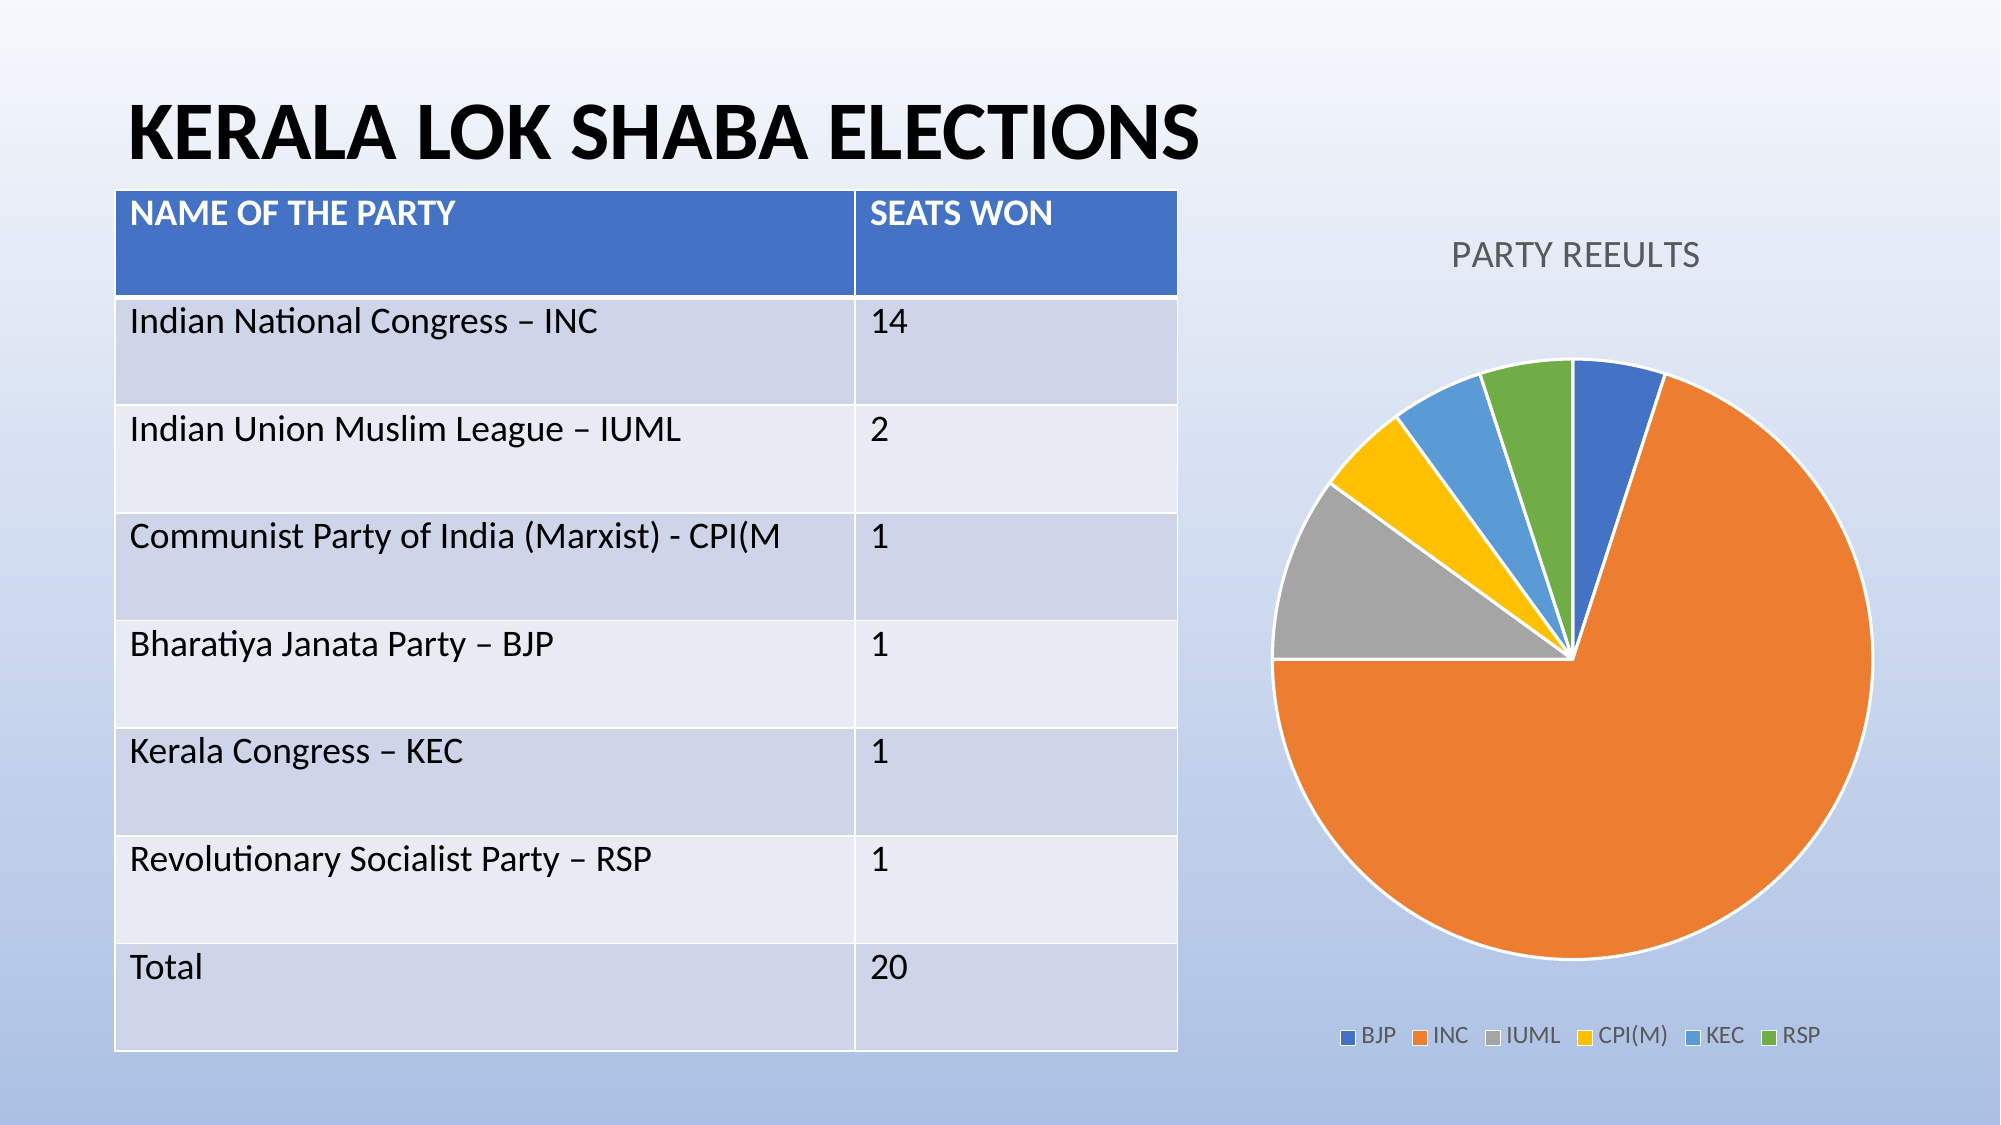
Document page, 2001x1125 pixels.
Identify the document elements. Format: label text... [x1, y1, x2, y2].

table_cell 1 [856, 514, 1046, 620]
table_cell Communist Party of India (Marxist) - CPI(M [116, 514, 854, 620]
table_cell Bharatiya Janata Party – BJP [116, 621, 854, 727]
table_header SEATS WON [856, 191, 1177, 295]
table_cell 1 [856, 621, 1046, 727]
text_box KERALA LOK SHABA ELECTIONS [113, 69, 1530, 184]
table_cell Revolutionary Socialist Party – RSP [116, 837, 854, 943]
table_cell Indian Union Muslim League – IUML [116, 406, 854, 512]
chart [1046, 200, 2000, 1057]
table_header NAME OF THE PARTY [116, 191, 854, 295]
table_cell 1 [856, 729, 1046, 835]
table_cell 20 [856, 944, 1046, 1050]
table_cell 1 [856, 837, 1046, 943]
table_cell Kerala Congress – KEC [116, 729, 854, 835]
table_cell Indian National Congress – INC [116, 300, 854, 404]
table_cell Total [116, 944, 854, 1050]
table_cell 14 [856, 300, 1046, 404]
table_cell 2 [856, 406, 1046, 512]
